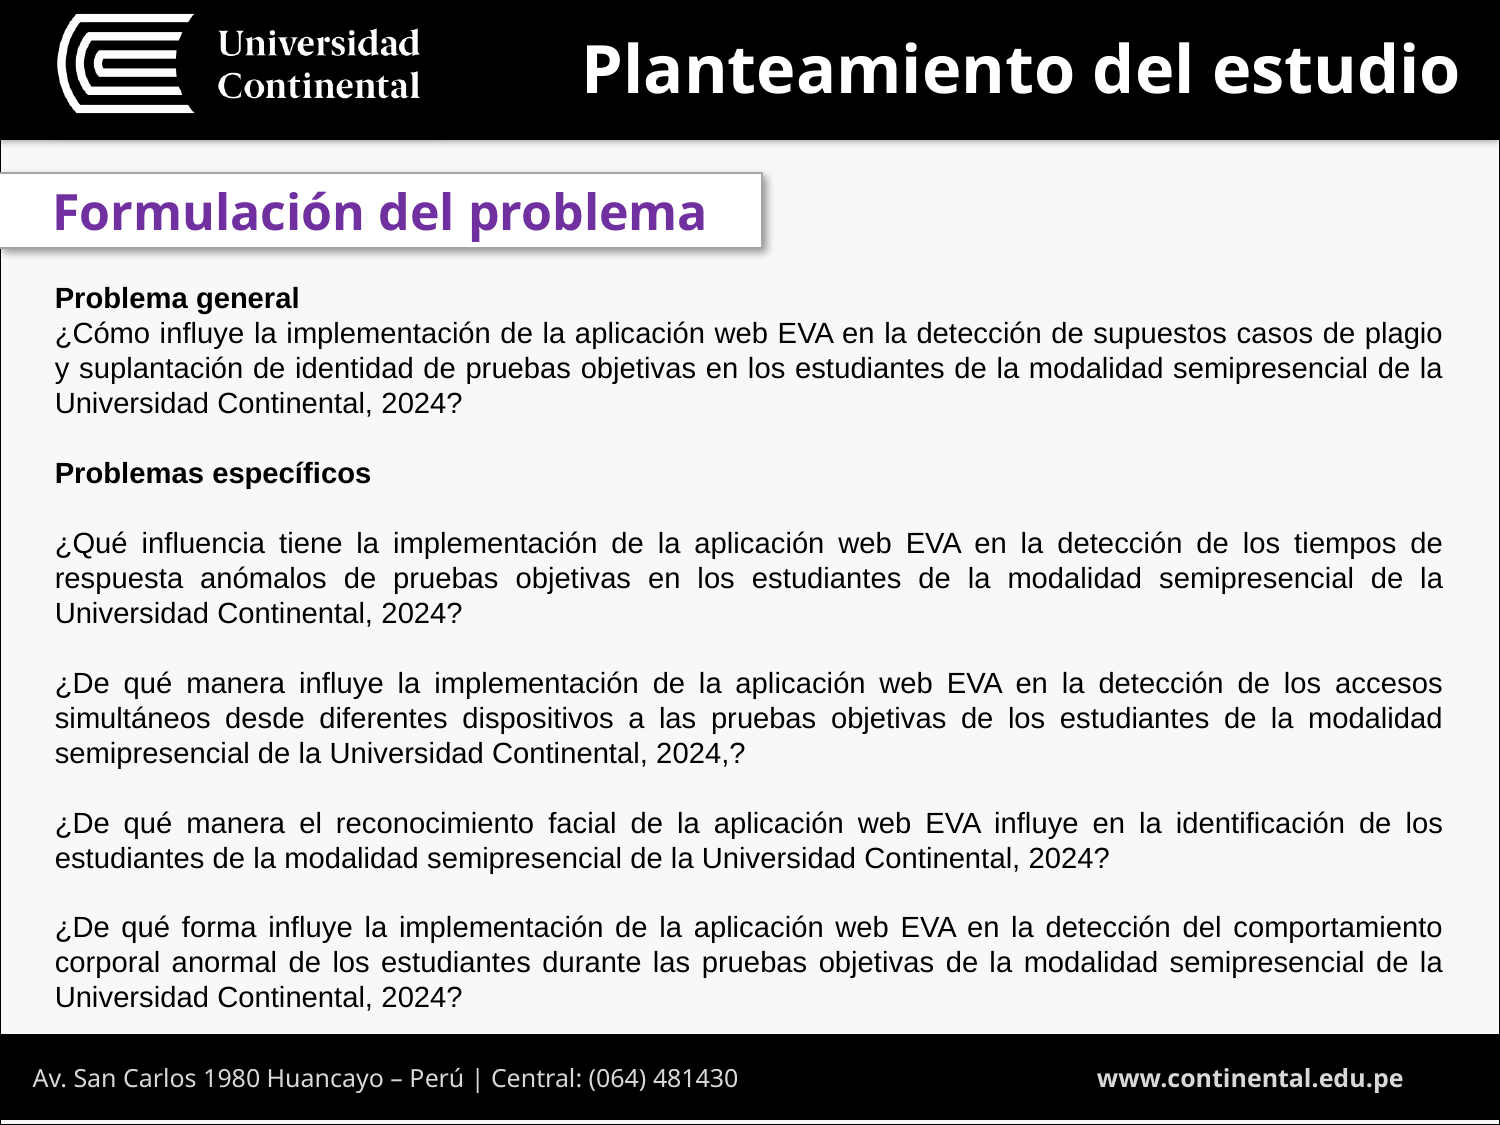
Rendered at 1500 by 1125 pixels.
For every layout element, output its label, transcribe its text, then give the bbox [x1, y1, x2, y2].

picture [57, 7, 443, 133]
text_box Planteamiento del estudio [513, 19, 1500, 114]
text_box Problema general ¿Cómo influye la implementación de la aplicación web EVA en la detección de supuestos casos de plagio y suplantación de identidad de pruebas objetivas en los estudiantes de la modalidad semipresencial de la Universidad Continental, 2024? Problemas específicos ¿Qué influencia tiene la implementación de la aplicación web EVA en la detección de los tiempos de respuesta anómalos de pruebas objetivas en los estudiantes de la modalidad semipresencial de la Universidad Continental, 2024? ¿De qué manera influye la implementación de la aplicación web EVA en la detección de los accesos simultáneos desde diferentes dispositivos a las pruebas objetivas de los estudiantes de la modalidad semipresencial de la Universidad Continental, 2024,? ¿De qué manera el reconocimiento facial de la aplicación web EVA influye en la identificación de los estudiantes de la modalidad semipresencial de la Universidad Continental, 2024? ¿De qué forma influye la implementación de la aplicación web EVA en la detección del comportamiento corporal anormal de los estudiantes durante las pruebas objetivas de la modalidad semipresencial de la Universidad Continental, 2024? [39, 264, 1460, 1029]
text_box Formulación del problema [0, 172, 762, 248]
